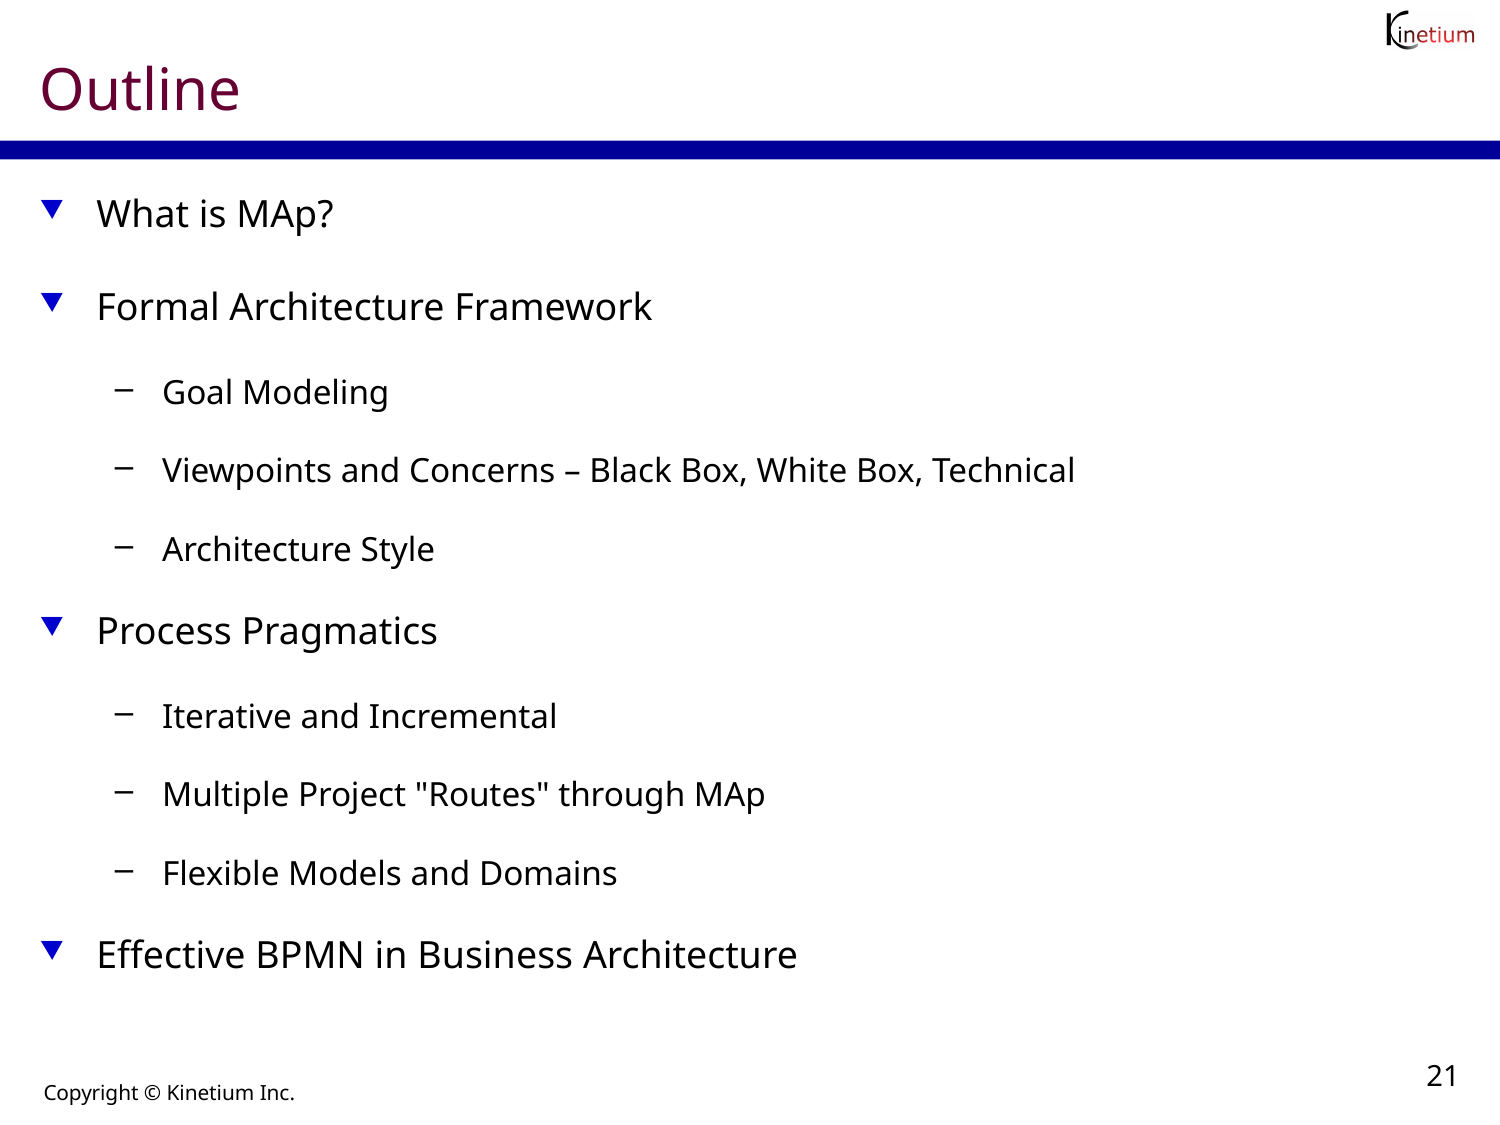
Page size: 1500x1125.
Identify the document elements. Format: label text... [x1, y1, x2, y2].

picture [1385, 10, 1475, 24]
list What is MAp? Formal Architecture Framework Goal Modeling Viewpoints and Concerns – Black Box, White Box, Technical Architecture Style Process Pragmatics Iterative and Incremental Multiple Project "Routes" through MAp Flexible Models and Domains Effective BPMN in Business Architecture [24, 187, 1475, 1025]
slide_number 21 [1161, 1049, 1476, 1101]
title Outline [24, 24, 1475, 150]
